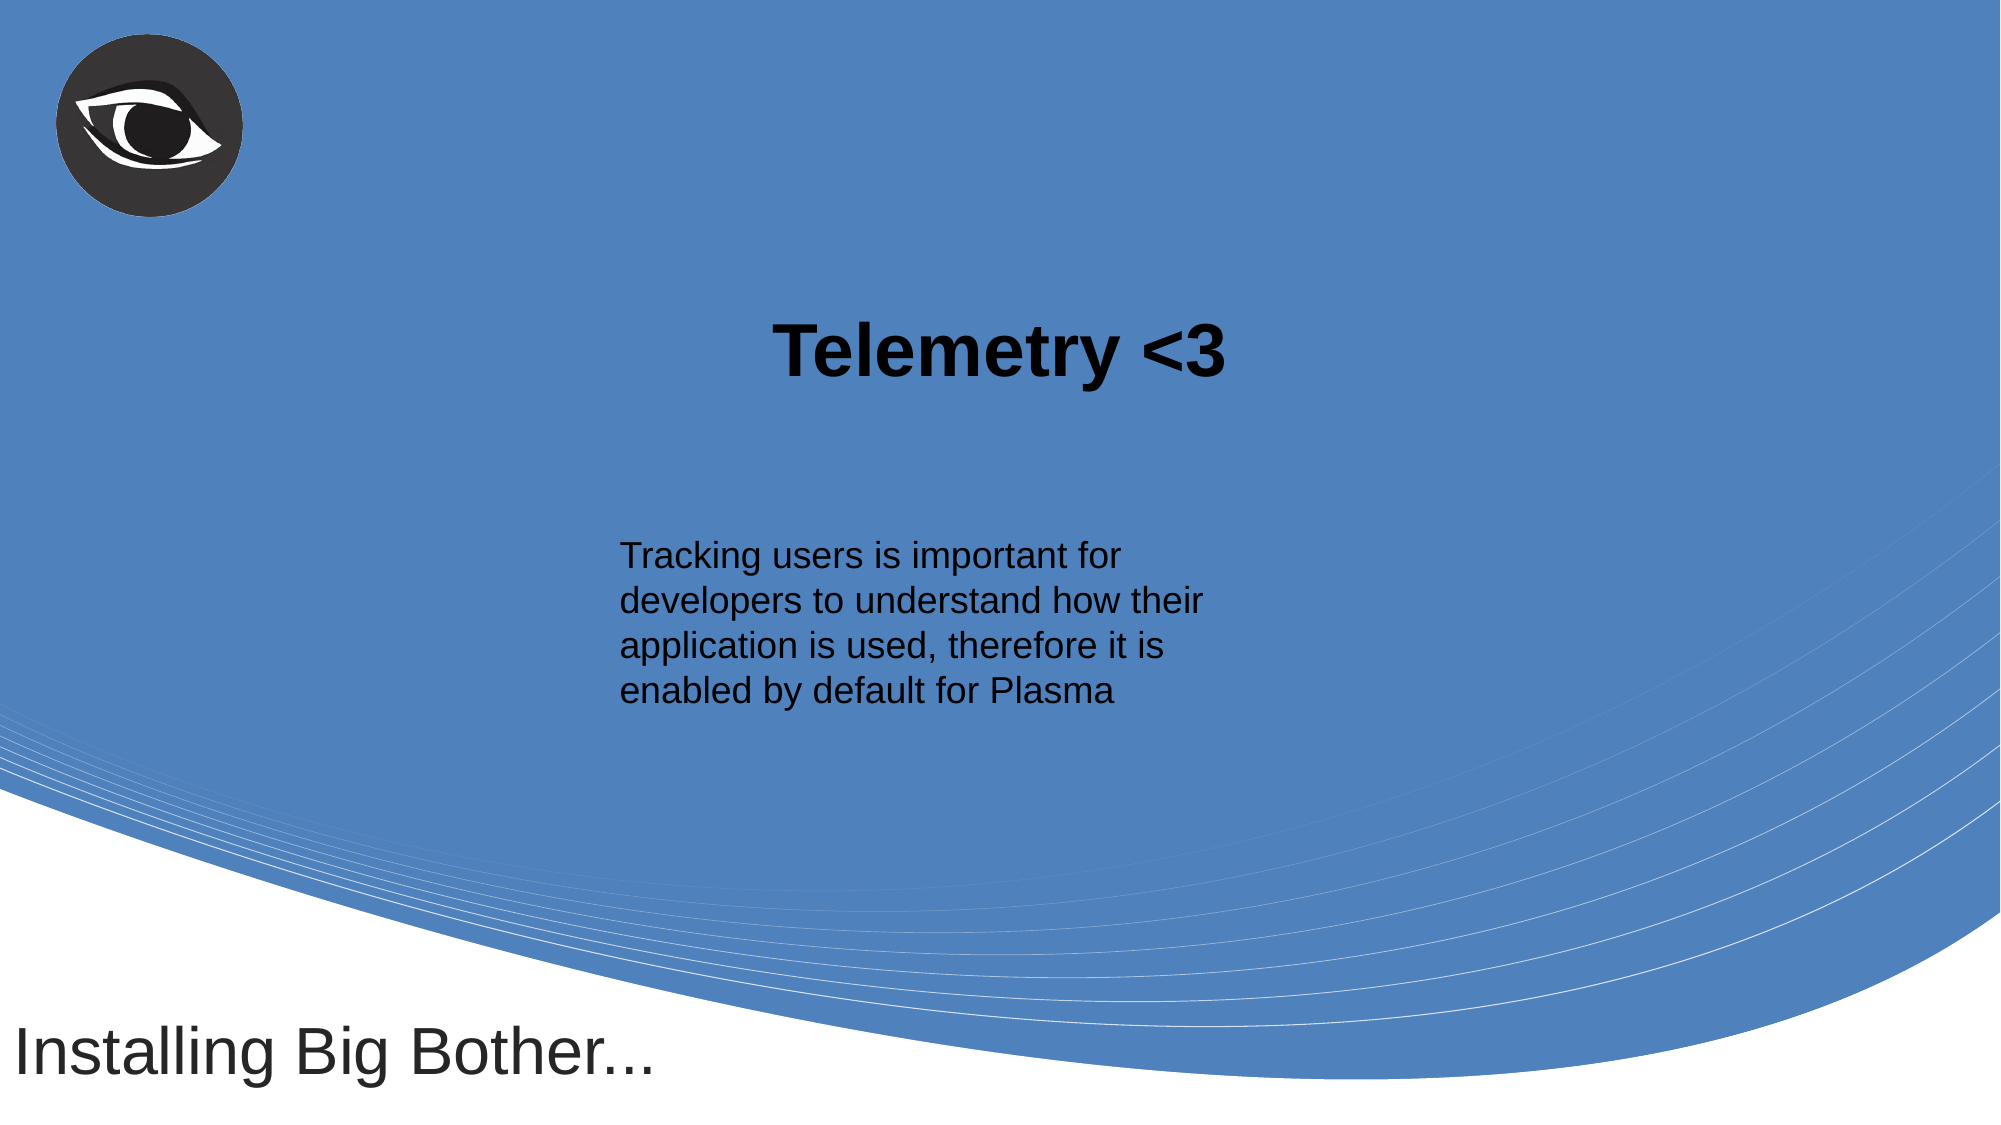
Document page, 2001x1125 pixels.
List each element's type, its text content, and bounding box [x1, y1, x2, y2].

picture [56, 29, 244, 217]
subtitle Installing Big Bother... [0, 1000, 1399, 1121]
text_box Tracking users is important for developers to understand how their application is used, therefore it is enabled by default for Plasma [604, 523, 1275, 719]
title Telemetry <3 [150, 225, 1850, 467]
